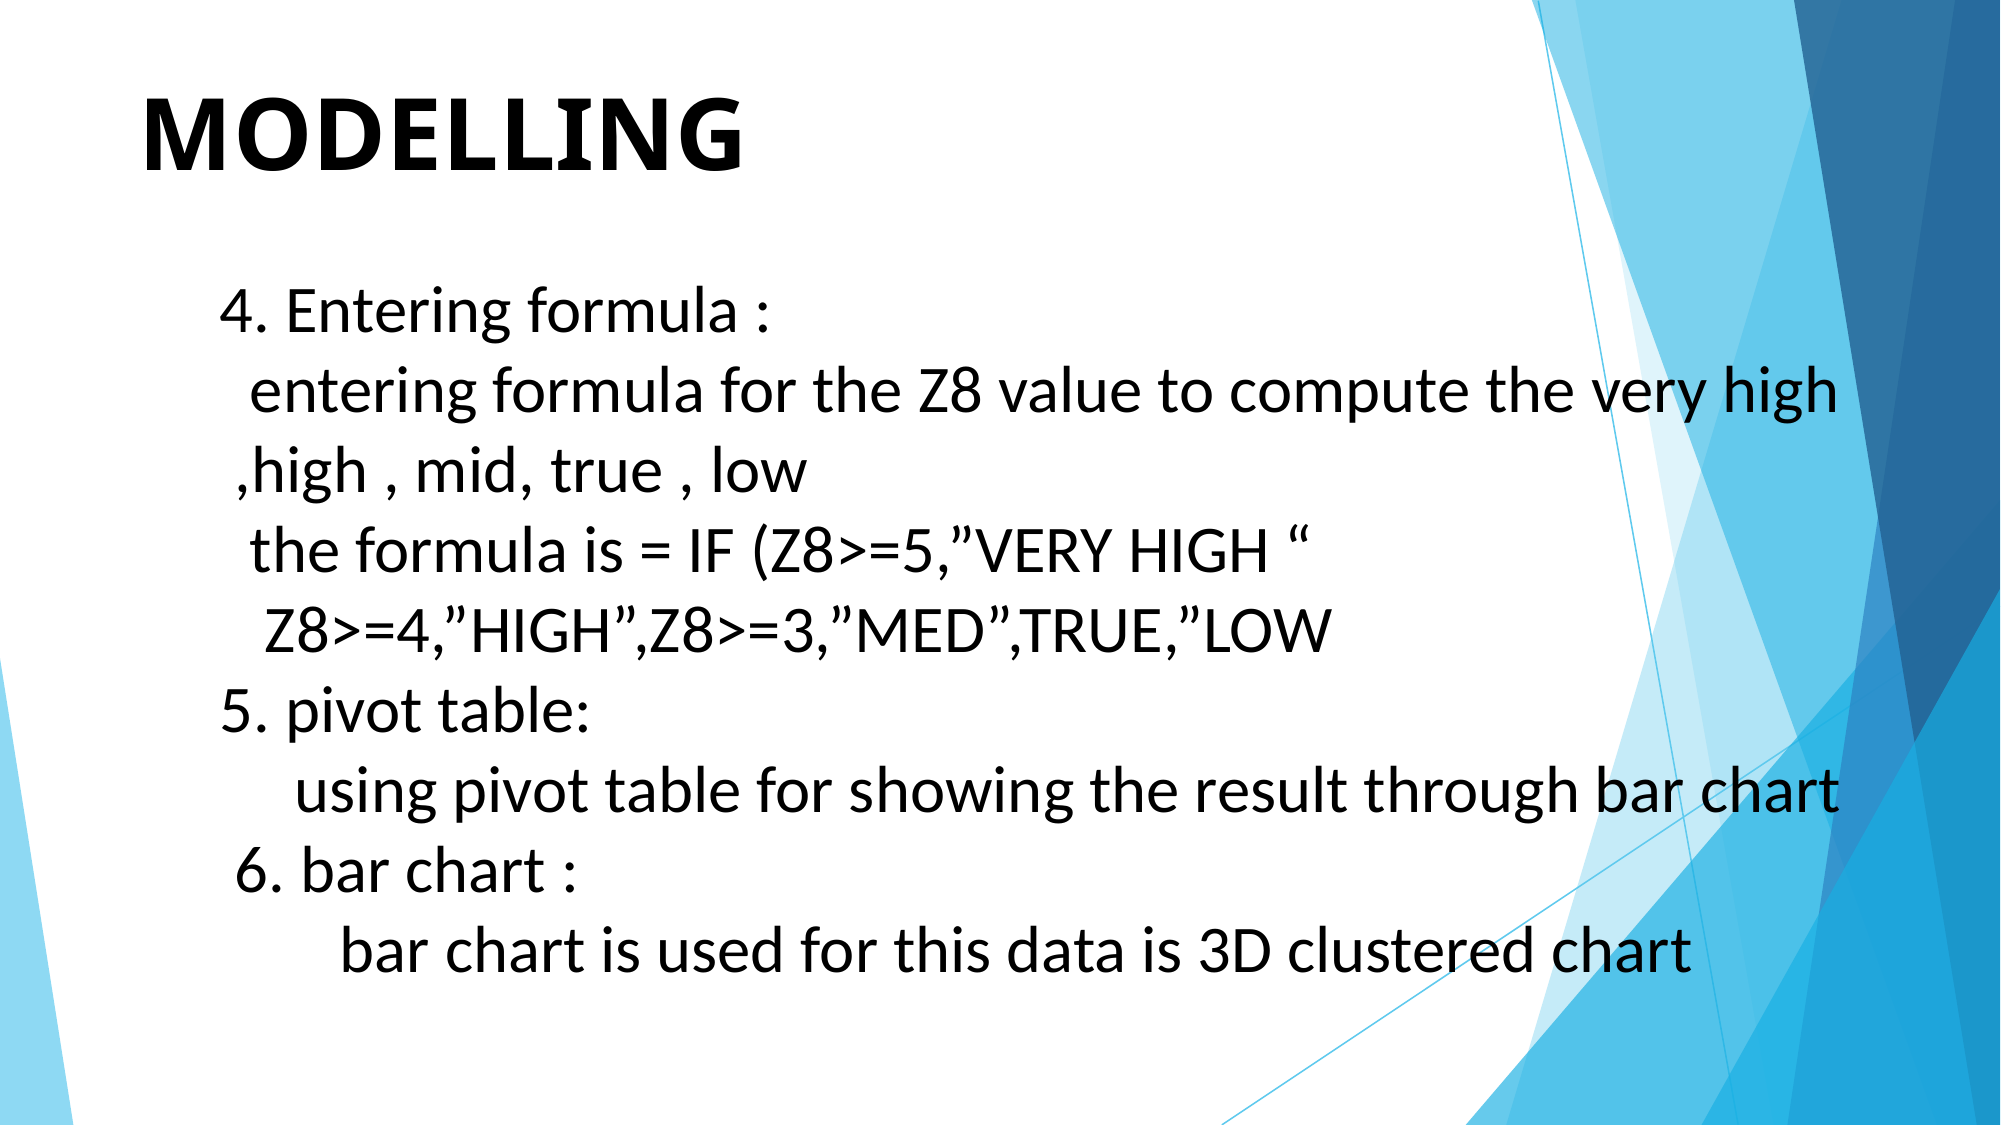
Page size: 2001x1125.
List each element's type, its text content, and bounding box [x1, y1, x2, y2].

list 4. Entering formula : entering formula for the Z8 value to compute the very high ,high , mid, true , low the formula is = IF (Z8>=5,”VERY HIGH “ Z8>=4,”HIGH”,Z8>=3,”MED”,TRUE,”LOW 5. pivot table: using pivot table for showing the result through bar chart 6. bar chart : bar chart is used for this data is 3D clustered chart [99, 258, 1901, 1068]
title MODELLING [123, 62, 1877, 189]
